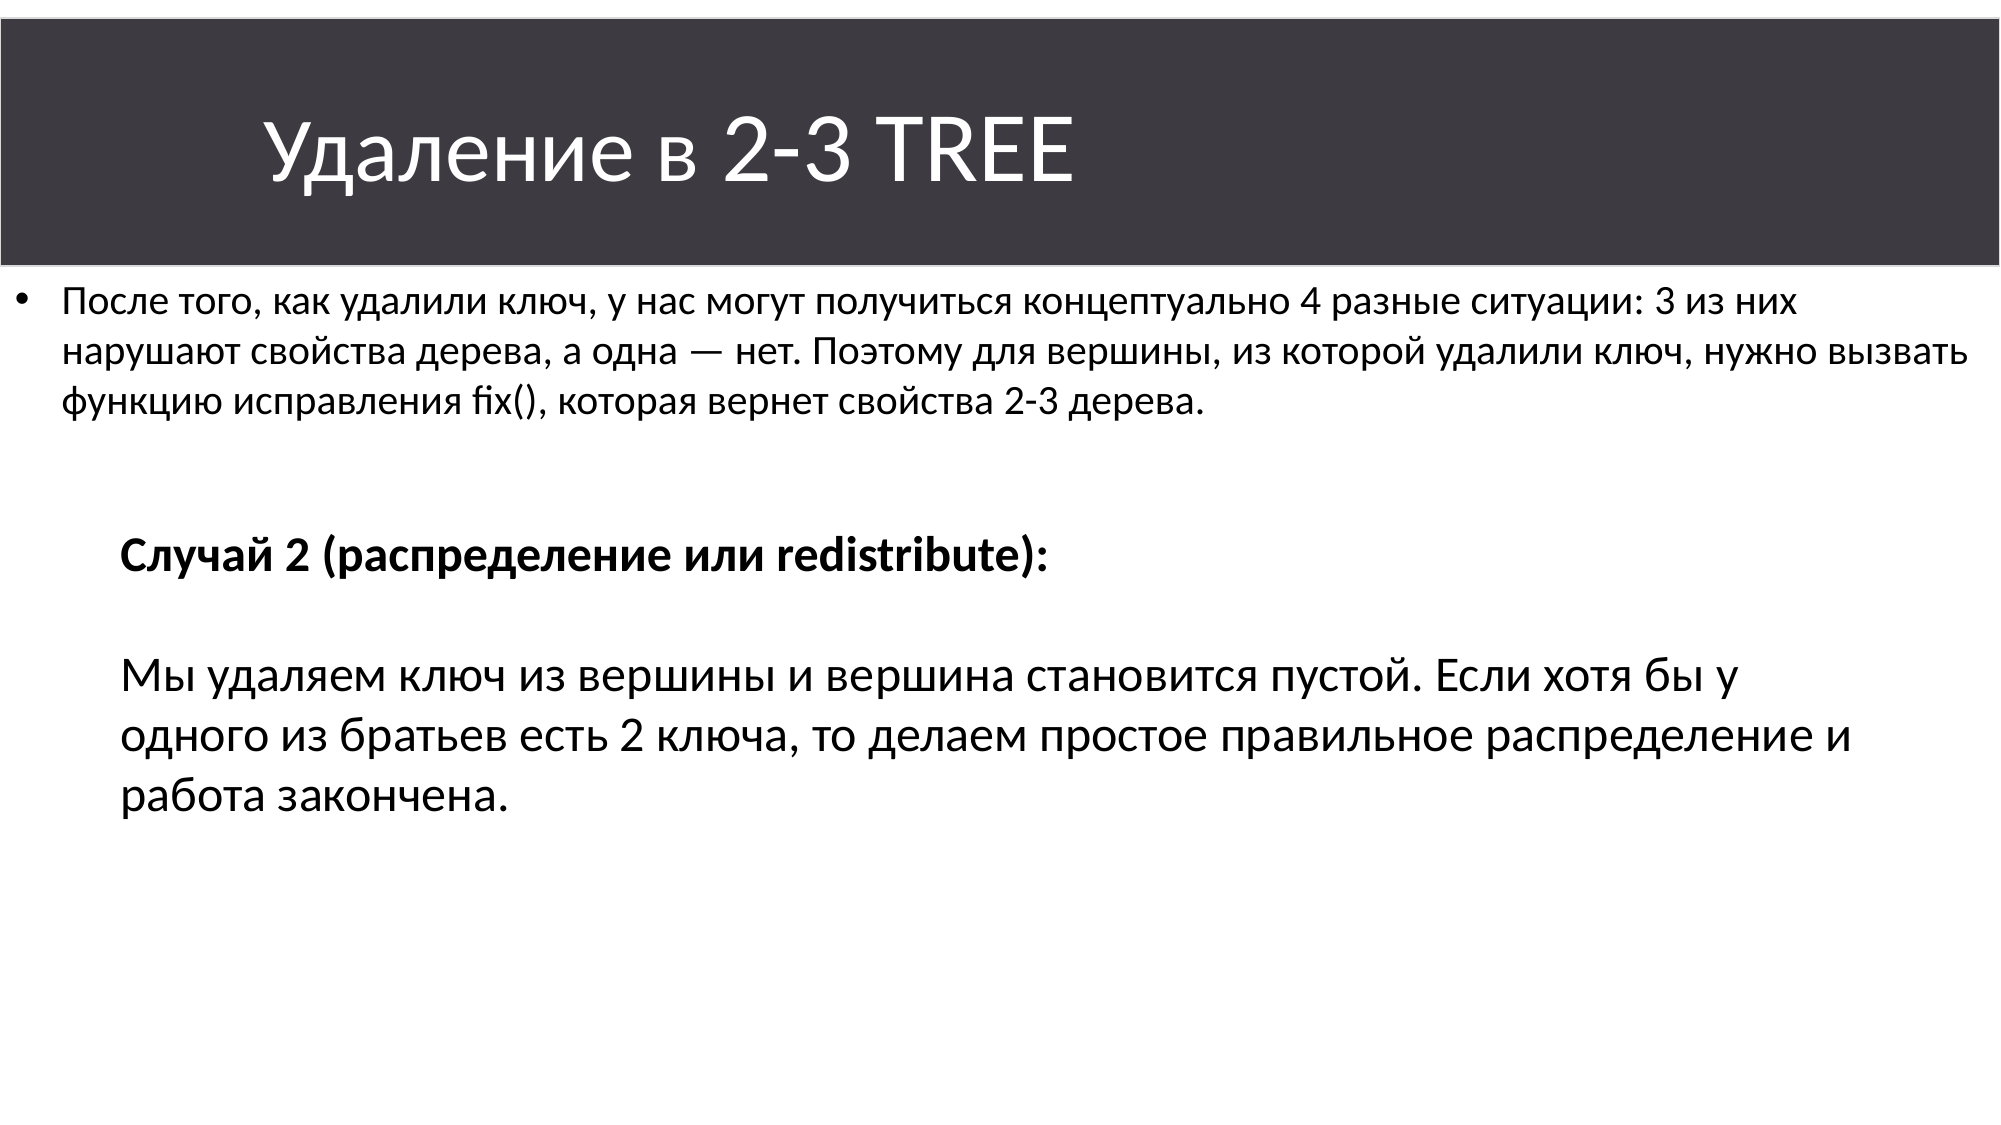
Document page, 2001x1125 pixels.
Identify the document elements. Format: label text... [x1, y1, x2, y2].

text_box Случай 2 (распределение или redistribute): Мы удаляем ключ из вершины и вершина становится пустой. Если хотя бы у одного из братьев есть 2 ключа, то делаем простое правильное распределение и работа закончена. [105, 513, 1895, 829]
text_box Удаление в 2-3 TREE [0, 17, 2000, 265]
text_box После того, как удалили ключ, у нас могут получиться концептуально 4 разные ситуации: 3 из них нарушают свойства дерева, а одна — нет. Поэтому для вершины, из которой удалили ключ, нужно вызвать функцию исправления fix(), которая вернет свойства 2-3 дерева. [0, 265, 2000, 431]
